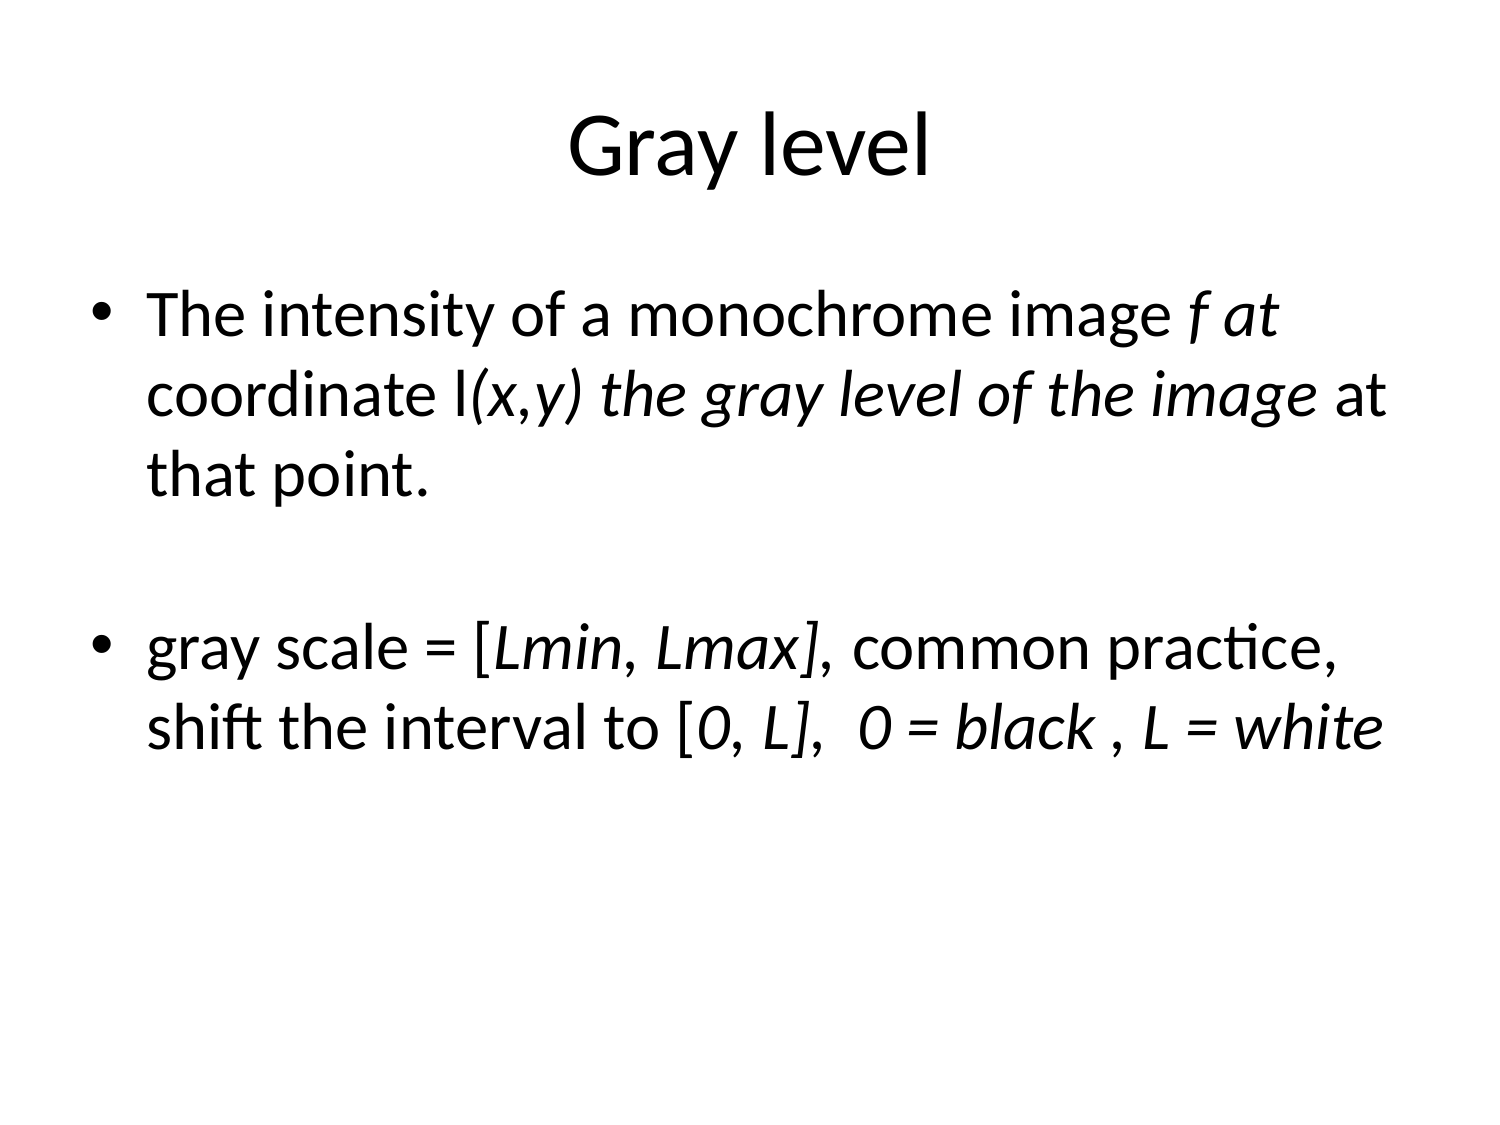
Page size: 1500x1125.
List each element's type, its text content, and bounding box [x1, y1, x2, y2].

list The intensity of a monochrome image f at coordinate l(x,y) the gray level of the image at that point. gray scale = [Lmin, Lmax], common practice, shift the interval to [0, L], 0 = black , L = white [75, 262, 1425, 1005]
title Gray level [75, 45, 1425, 233]
